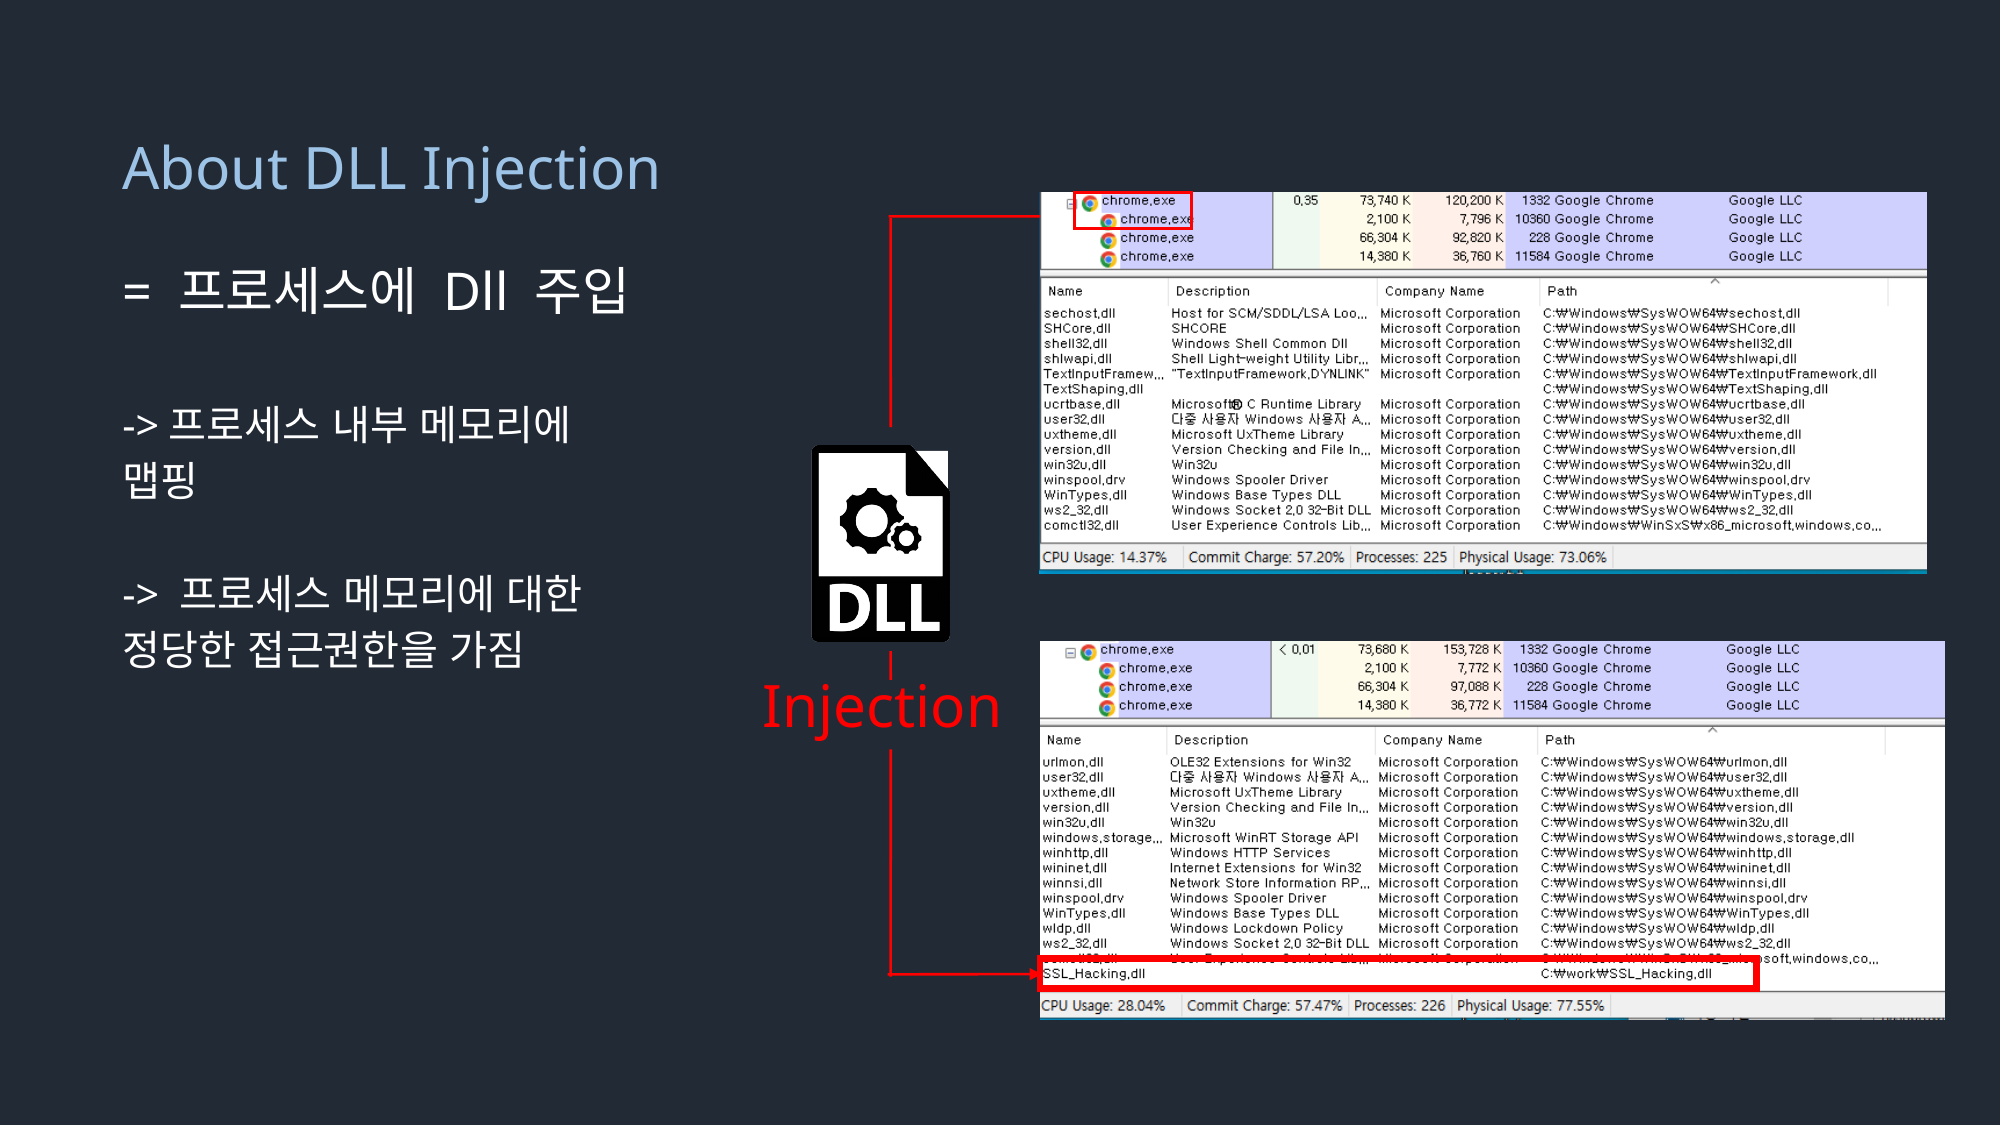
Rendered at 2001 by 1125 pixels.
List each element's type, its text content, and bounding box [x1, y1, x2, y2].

title = 프로세스에 Dll 주입 [107, 236, 659, 329]
picture [1039, 192, 1927, 574]
title Injection [747, 650, 1040, 748]
title ->프로세스 내부 메모리에 맵핑 -> 프로세스 메모리에 대한 정당한 접근권한을 가짐 [107, 382, 659, 682]
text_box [784, 445, 976, 643]
title About DLL Injection [107, 112, 781, 209]
picture [1040, 641, 1945, 1020]
